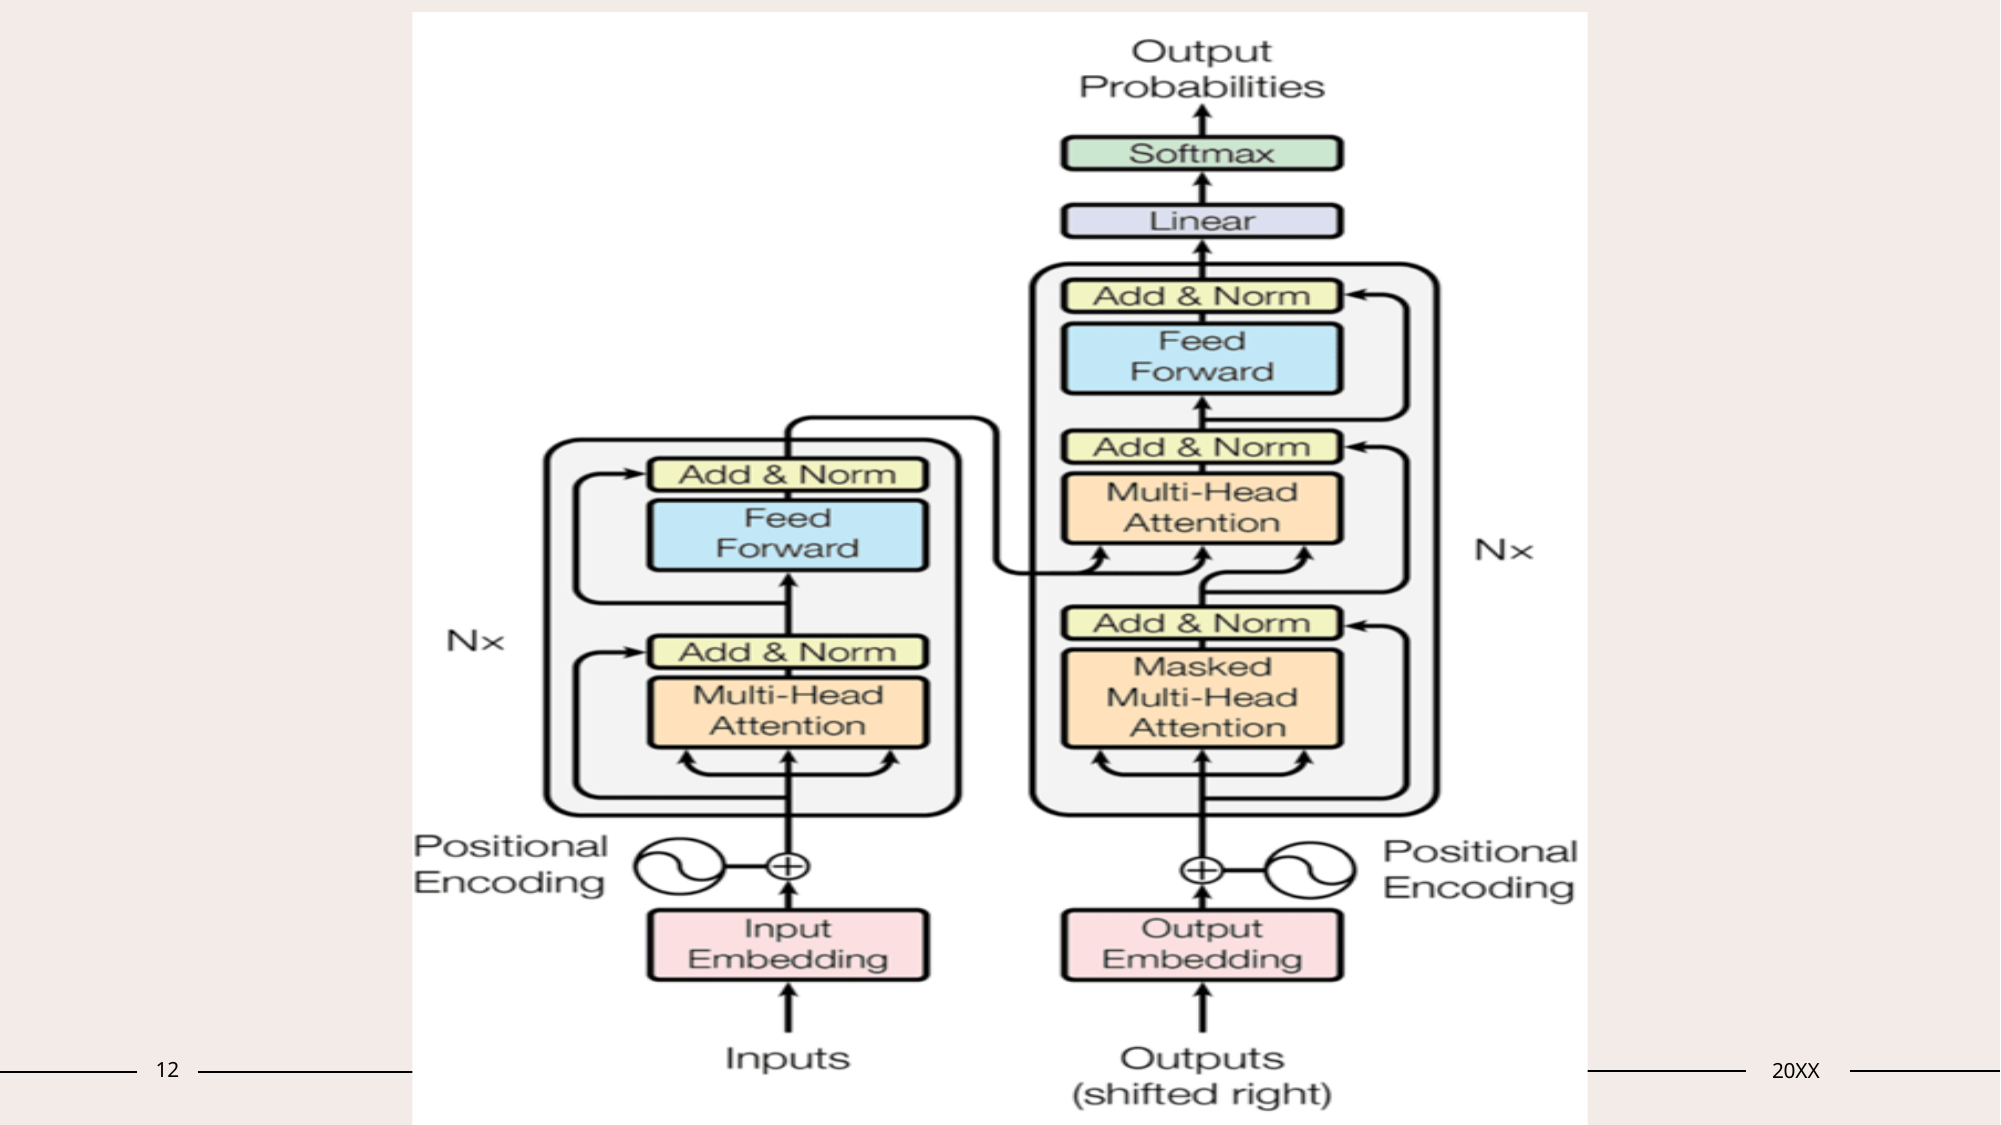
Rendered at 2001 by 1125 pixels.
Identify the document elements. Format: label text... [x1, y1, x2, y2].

picture [412, 12, 1588, 1125]
slide_number 12 [137, 1050, 198, 1091]
slide_number 20XX [1743, 1050, 1849, 1091]
